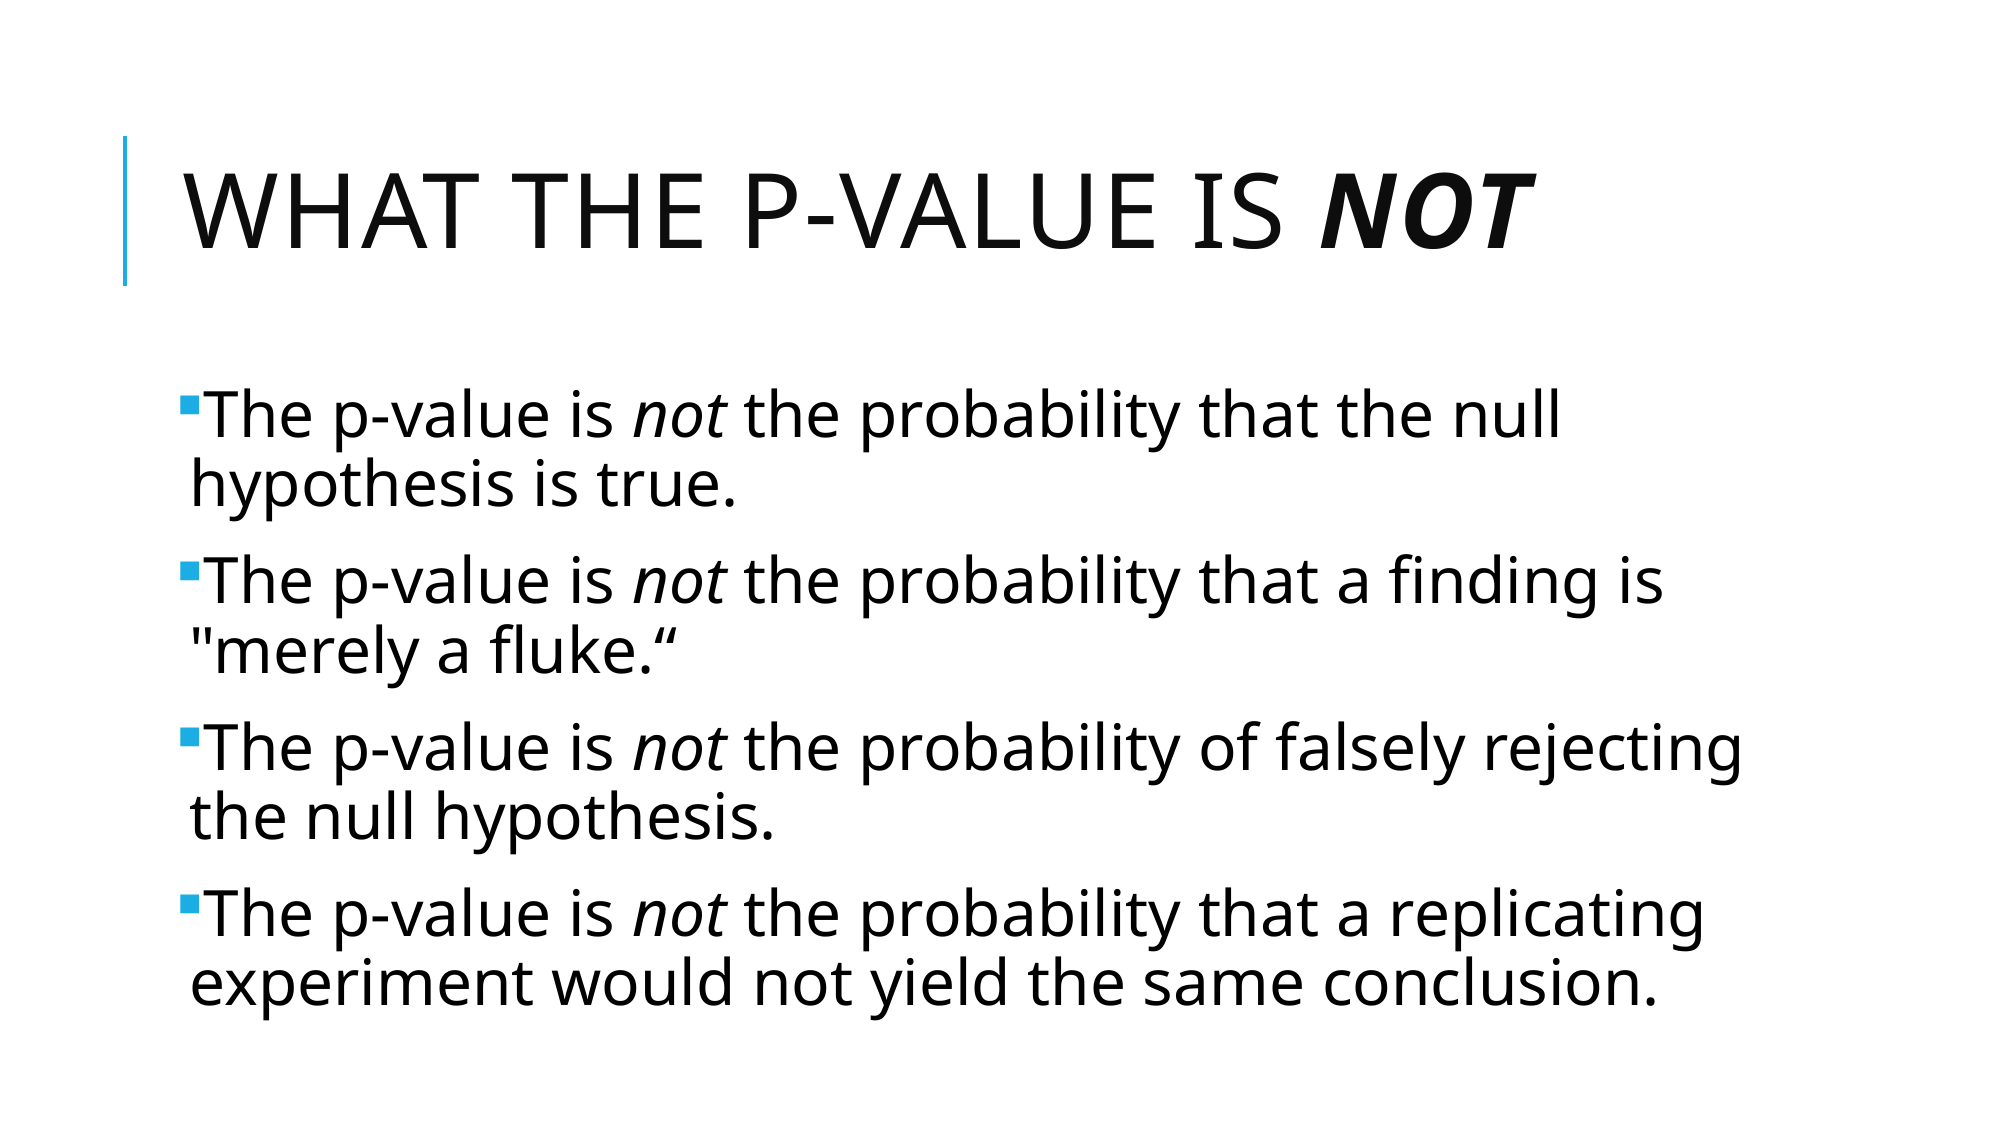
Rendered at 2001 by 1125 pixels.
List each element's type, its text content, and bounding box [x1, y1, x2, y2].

list The p-value is not the probability that the null hypothesis is true. The p-value is not the probability that a finding is "merely a fluke.“ The p-value is not the probability of falsely rejecting the null hypothesis. The p-value is not the probability that a replicating experiment would not yield the same conclusion. [168, 375, 1763, 1035]
title What the p-value is not [168, 96, 1763, 342]
